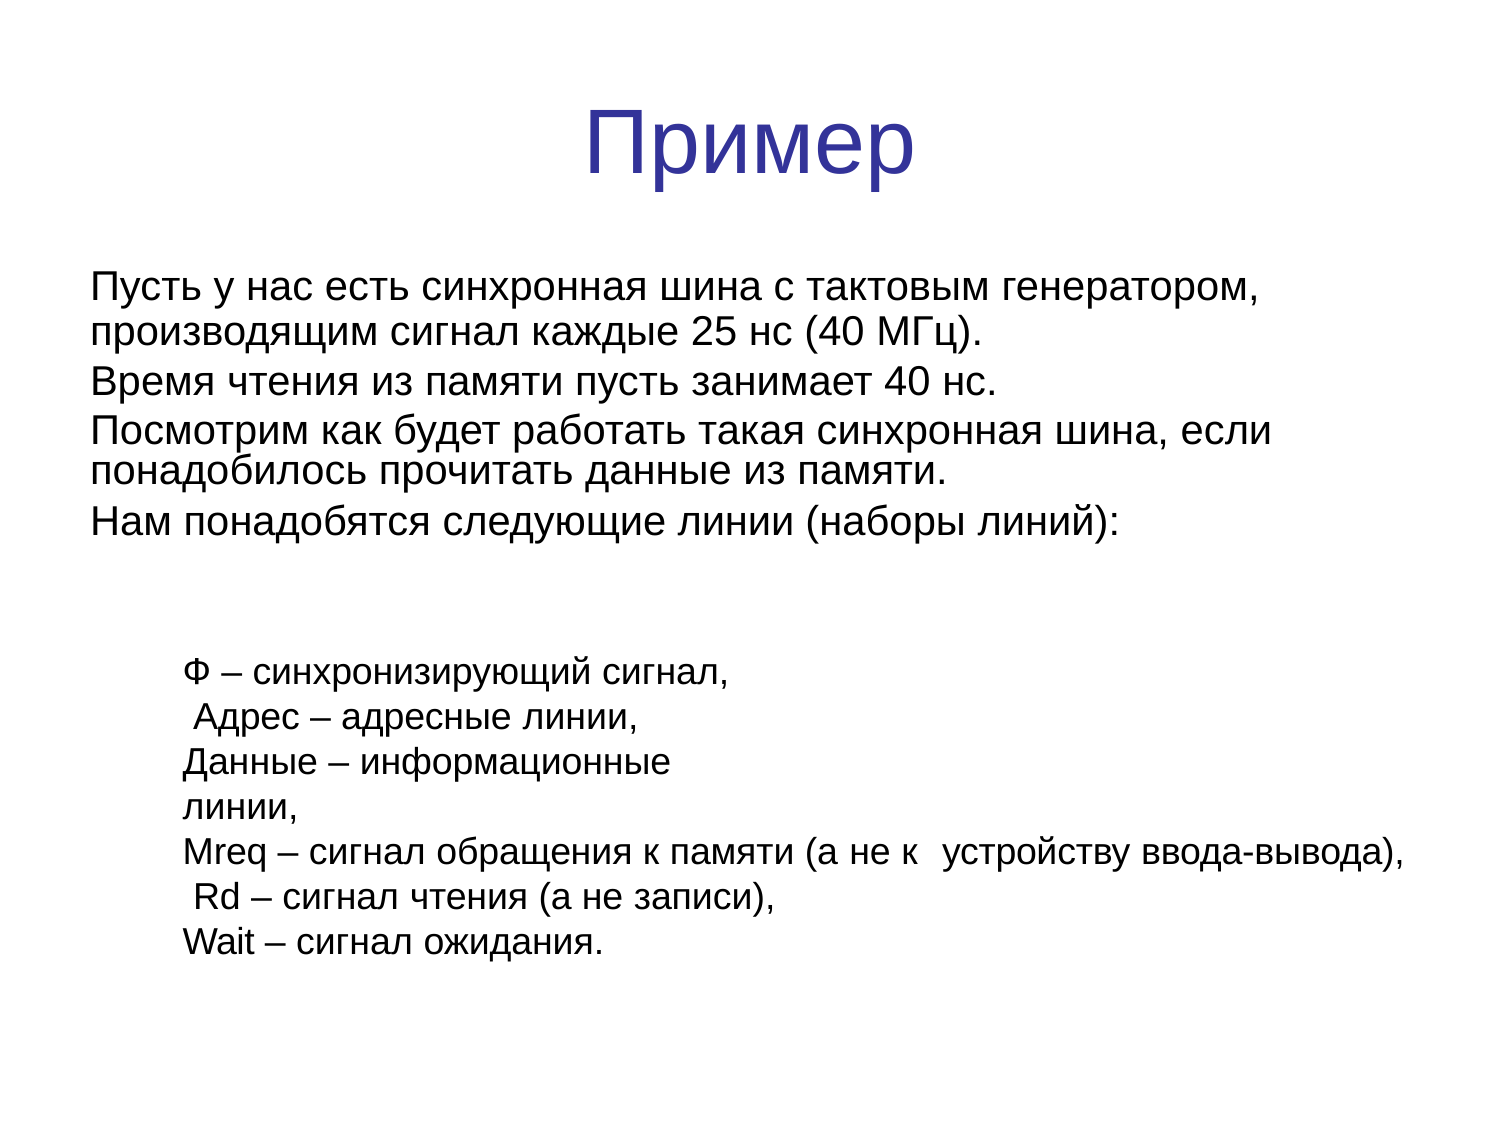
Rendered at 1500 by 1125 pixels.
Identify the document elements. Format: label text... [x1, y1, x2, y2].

list Пусть у нас есть синхронная шина с тактовым генератором, производящим сигнал каждые 25 нс (40 МГц). Время чтения из памяти пусть занимает 40 нс. Посмотрим как будет работать такая синхронная шина, если понадобилось прочитать данные из памяти. Нам понадобятся следующие линии (наборы линий): [42, 263, 1435, 902]
title Пример [581, 81, 920, 263]
text_box Ф – синхронизирующий сигнал, Aдрес – адресные линии, Данные – информационные линии, Mreq – сигнал обращения к памяти (а не к устройству ввода-вывода), Rd – сигнал чтения (а не записи), Wait – сигнал ожидания. [180, 647, 1411, 963]
